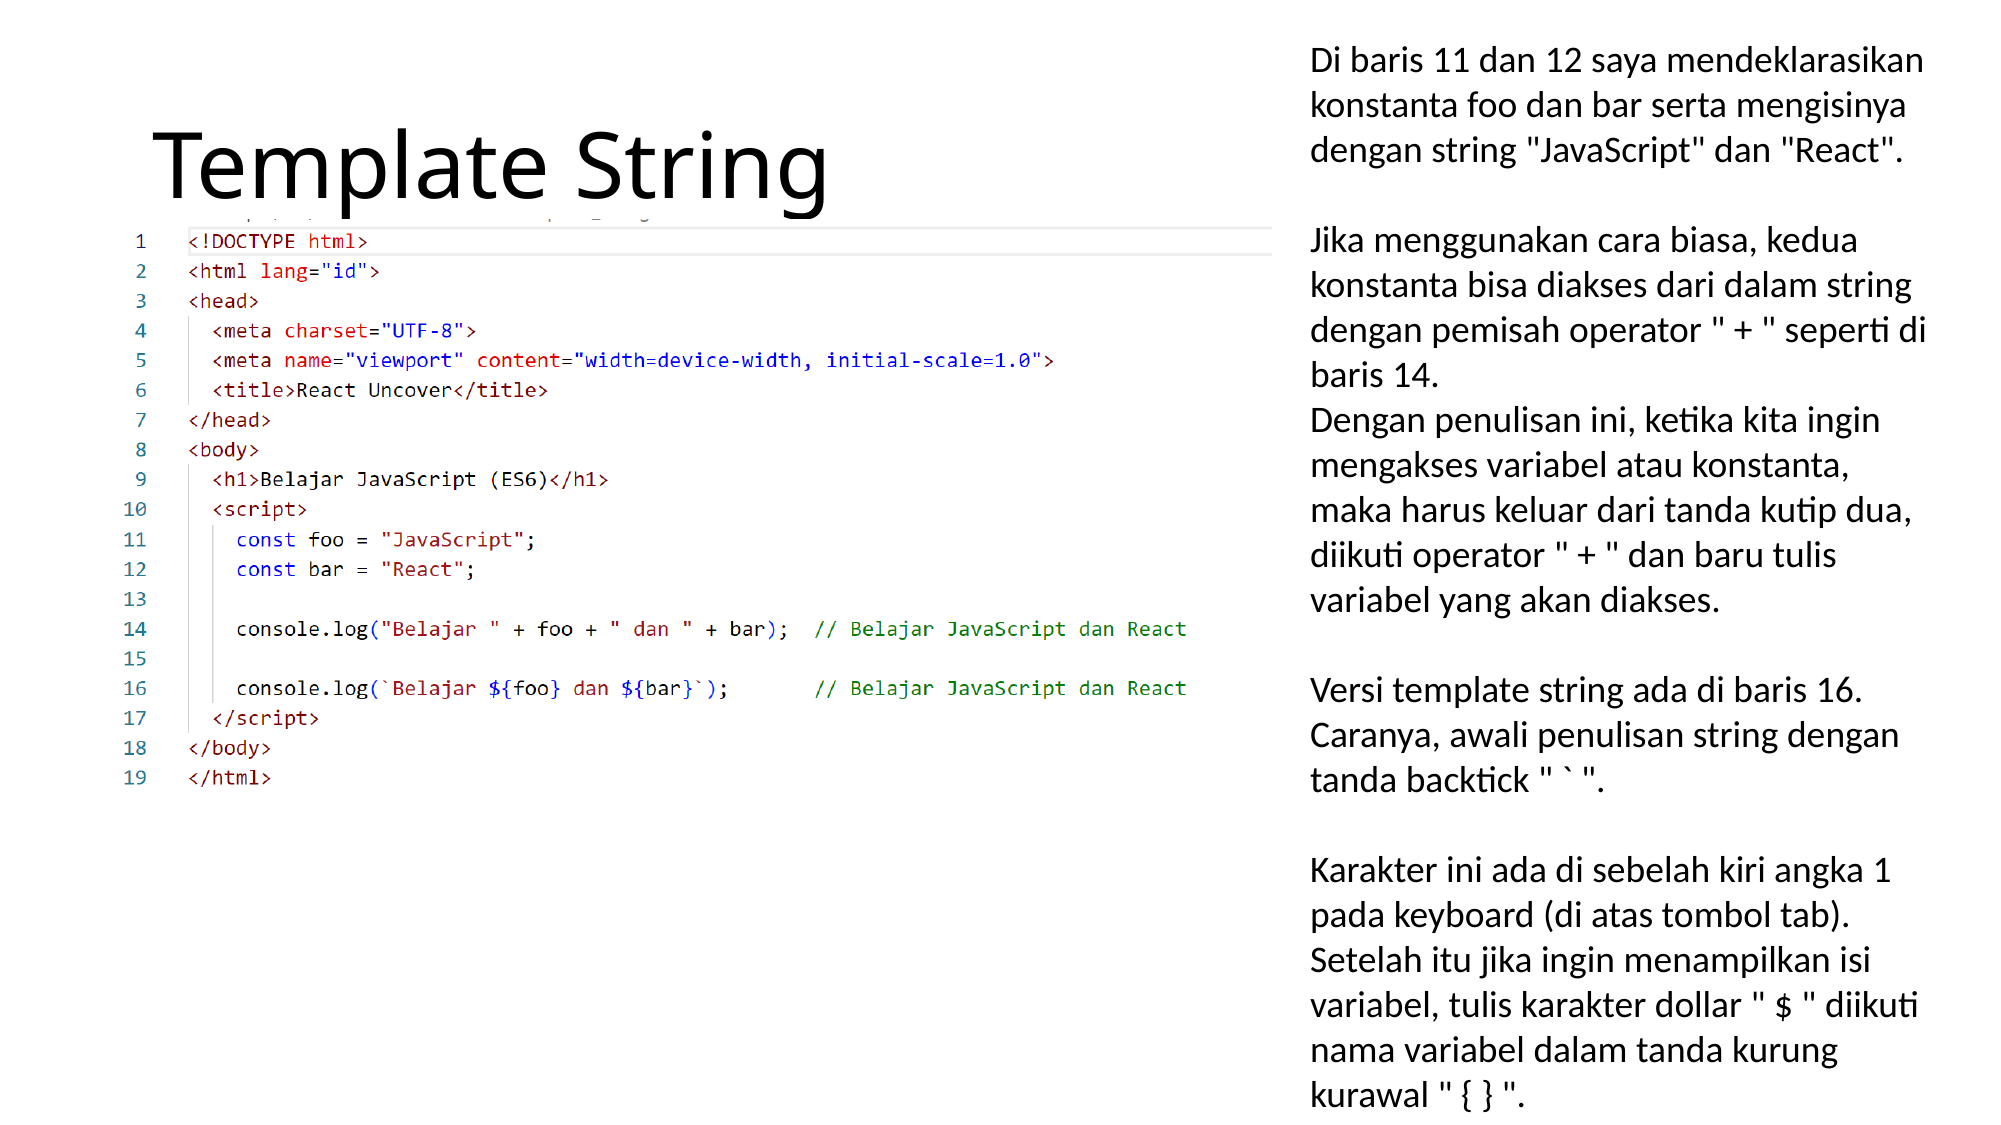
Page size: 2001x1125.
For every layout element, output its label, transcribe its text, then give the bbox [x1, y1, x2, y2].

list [113, 219, 1272, 817]
title Template String [137, 59, 1295, 278]
text_box Di baris 11 dan 12 saya mendeklarasikan konstanta foo dan bar serta mengisinya dengan string "JavaScript" dan "React". Jika menggunakan cara biasa, kedua konstanta bisa diakses dari dalam string dengan pemisah operator " + " seperti di baris 14. Dengan penulisan ini, ketika kita ingin mengakses variabel atau konstanta, maka harus keluar dari tanda kutip dua, diikuti operator " + " dan baru tulis variabel yang akan diakses. Versi template string ada di baris 16. Caranya, awali penulisan string dengan tanda backtick " ` ". Karakter ini ada di sebelah kiri angka 1 pada keyboard (di atas tombol tab). Setelah itu jika ingin menampilkan isi variabel, tulis karakter dollar " $ " diikuti nama variabel dalam tanda kurung kurawal " { } ". [1295, 27, 1950, 1122]
